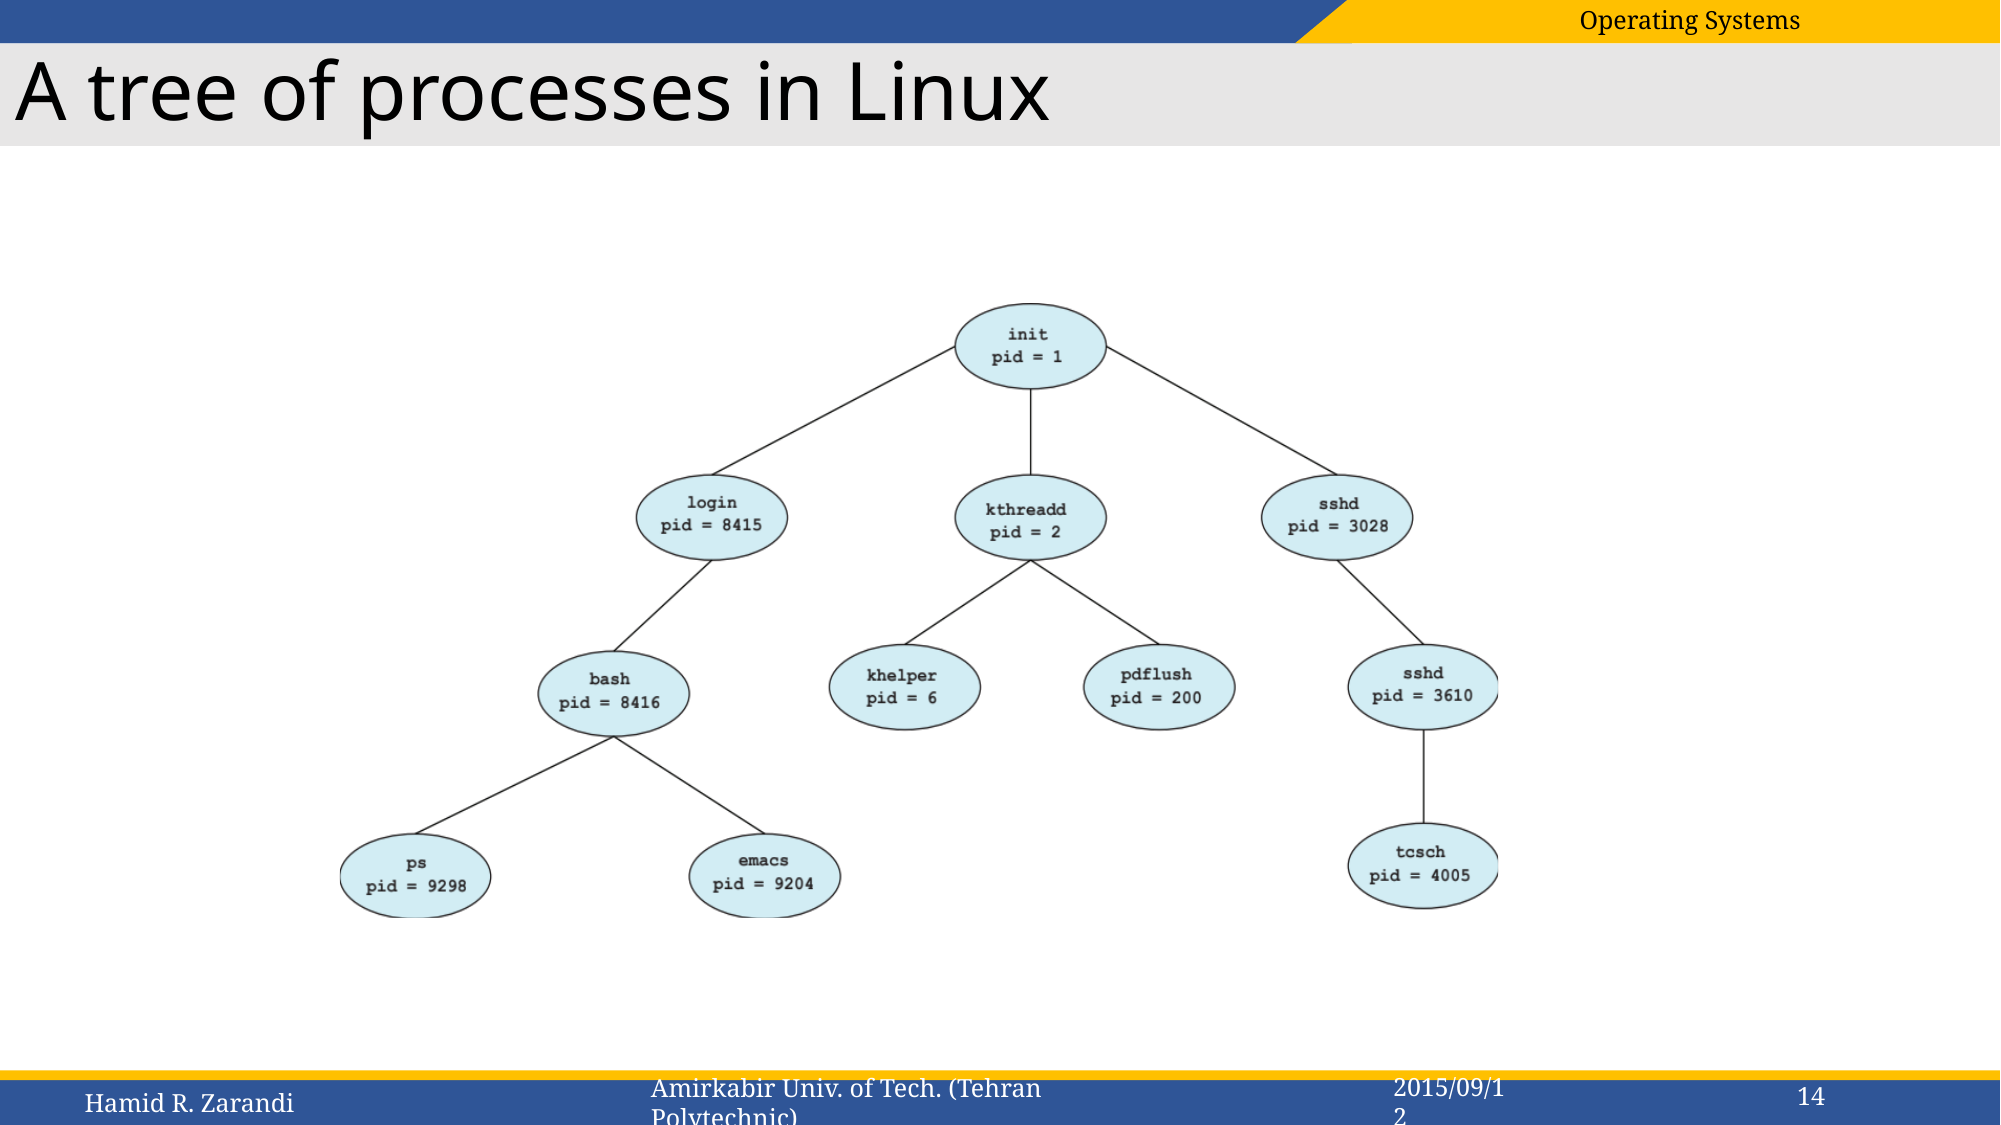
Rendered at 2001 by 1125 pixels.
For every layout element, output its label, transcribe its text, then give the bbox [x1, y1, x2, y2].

title A tree of processes in Linux [0, 43, 2000, 146]
picture [339, 303, 1499, 918]
